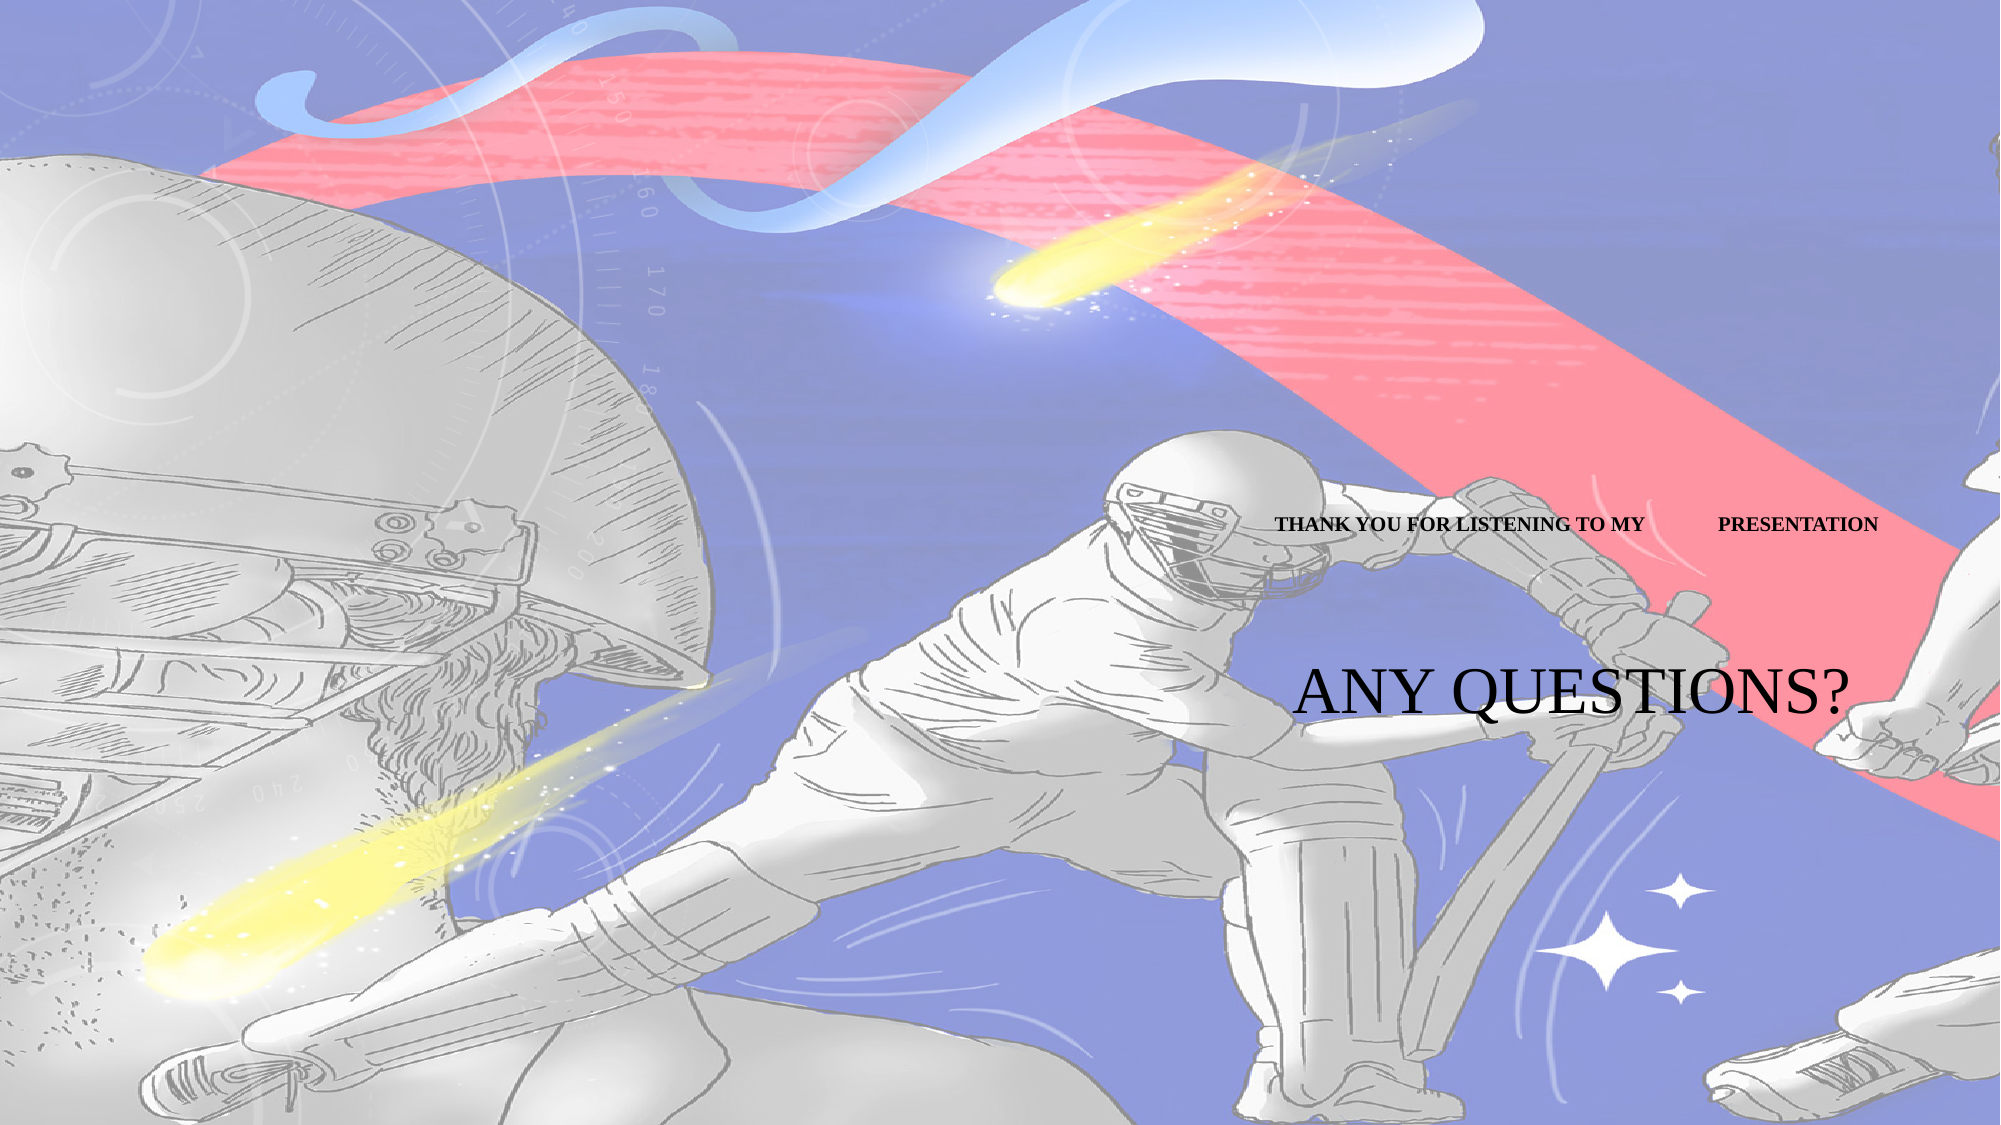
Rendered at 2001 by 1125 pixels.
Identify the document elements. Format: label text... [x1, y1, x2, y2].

picture [0, 0, 2000, 1125]
title THANK YOU FOR LISTENING TO MY PRESENTATION [431, 440, 1894, 544]
subtitle Any questions? [404, 639, 1867, 825]
